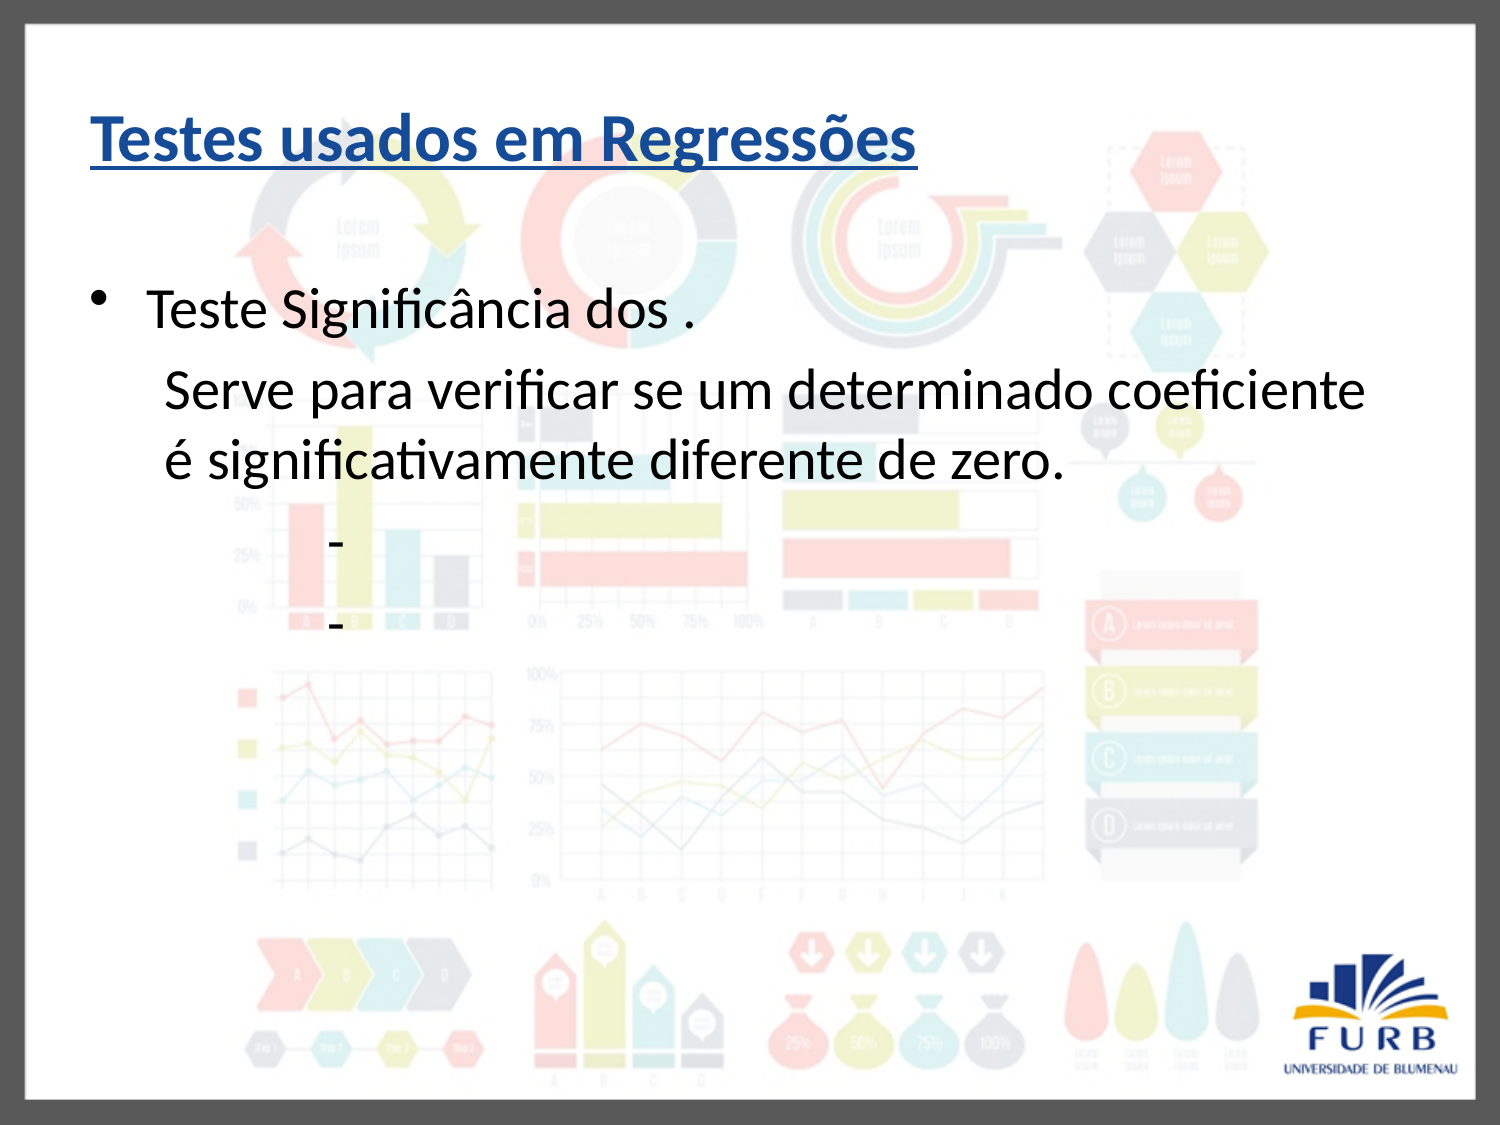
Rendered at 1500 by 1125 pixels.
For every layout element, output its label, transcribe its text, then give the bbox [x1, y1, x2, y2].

text_box Testes usados em Regressões [74, 45, 1425, 233]
picture [0, 0, 1500, 1125]
